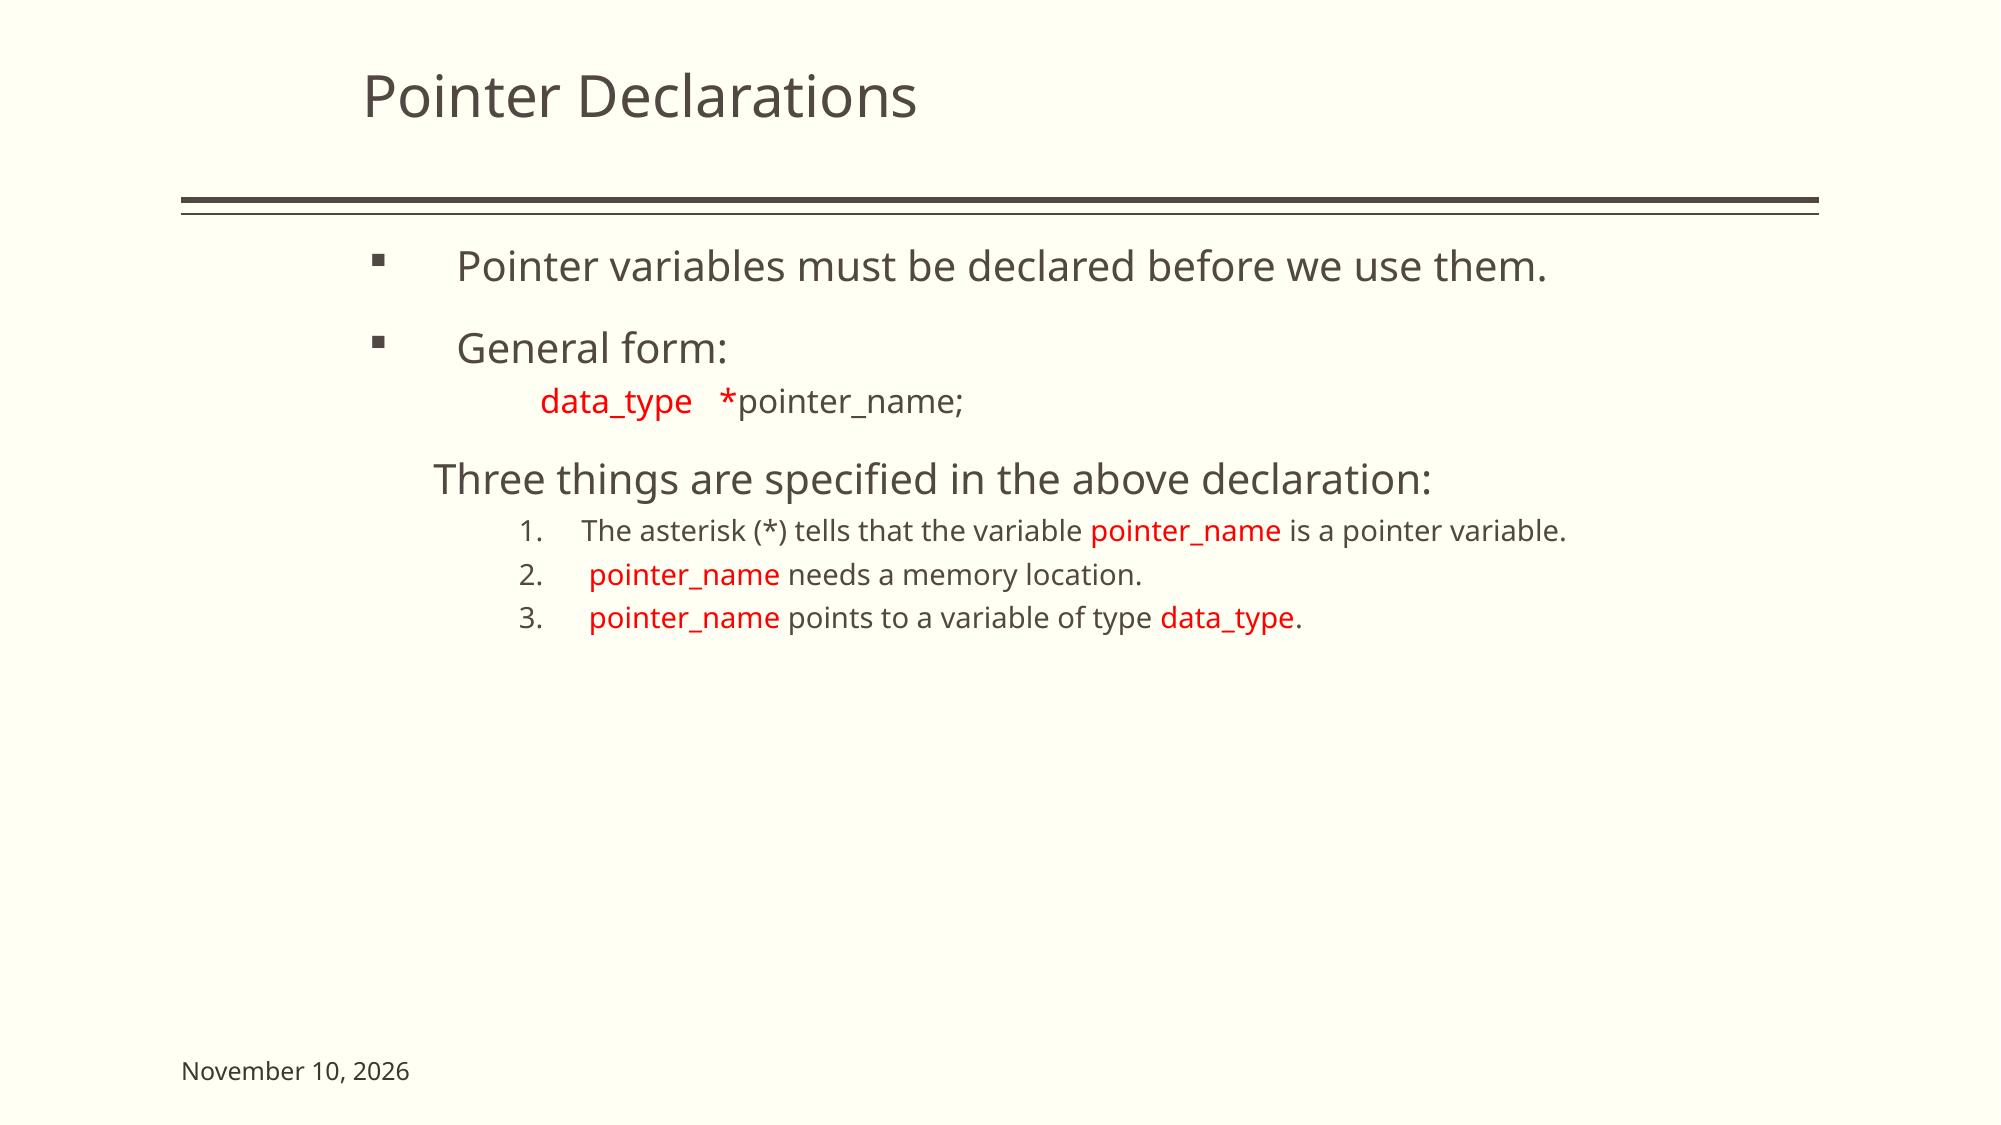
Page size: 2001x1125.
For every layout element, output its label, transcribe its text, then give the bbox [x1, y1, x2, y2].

title Pointer Declarations [362, 50, 1638, 138]
list Pointer variables must be declared before we use them. General form: data_type *pointer_name; Three things are specified in the above declaration: The asterisk (*) tells that the variable pointer_name is a pointer variable. pointer_name needs a memory location. pointer_name points to a variable of type data_type. [368, 237, 1644, 1025]
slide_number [181, 1042, 482, 1103]
